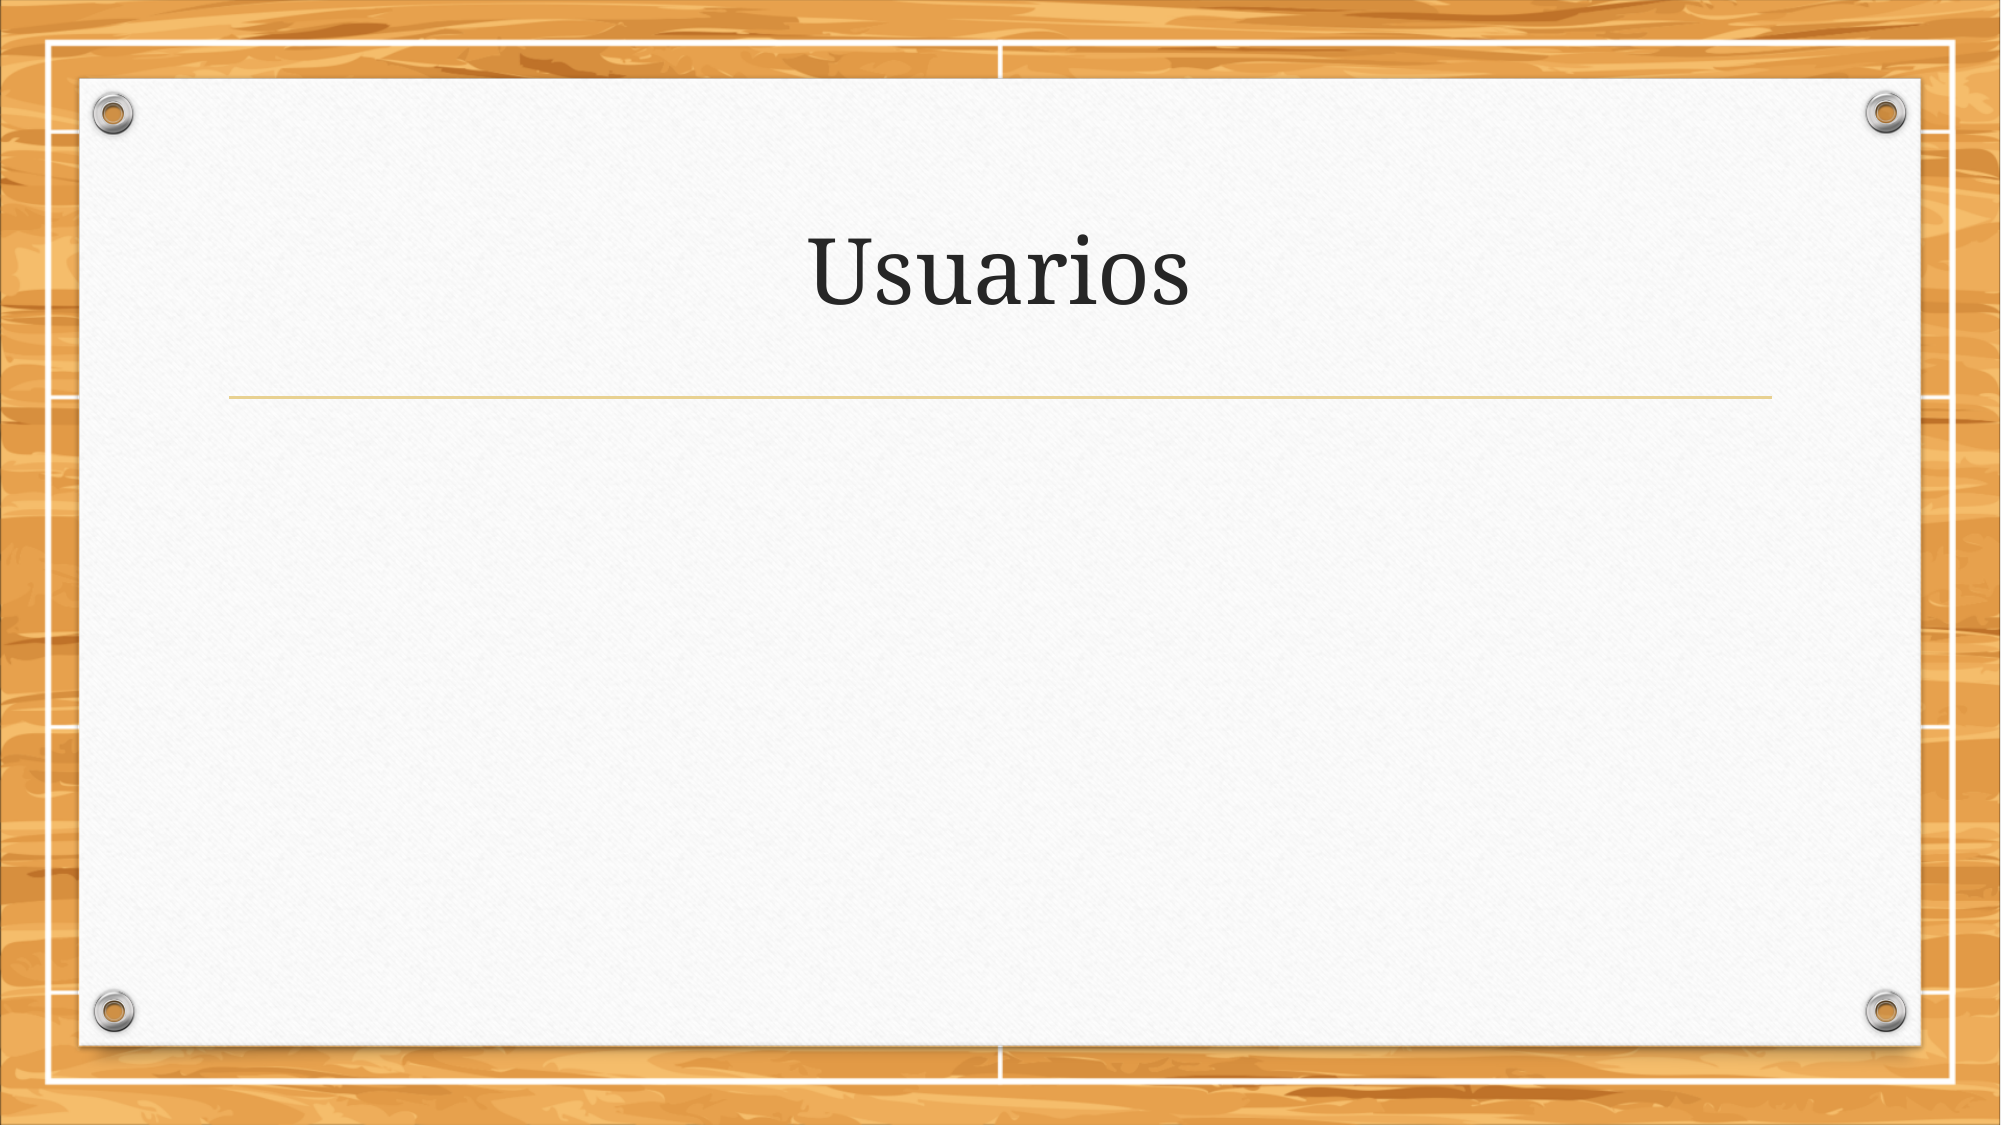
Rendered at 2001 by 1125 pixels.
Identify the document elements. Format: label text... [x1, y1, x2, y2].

picture [0, 0, 2001, 1125]
title Usuarios [212, 161, 1788, 375]
